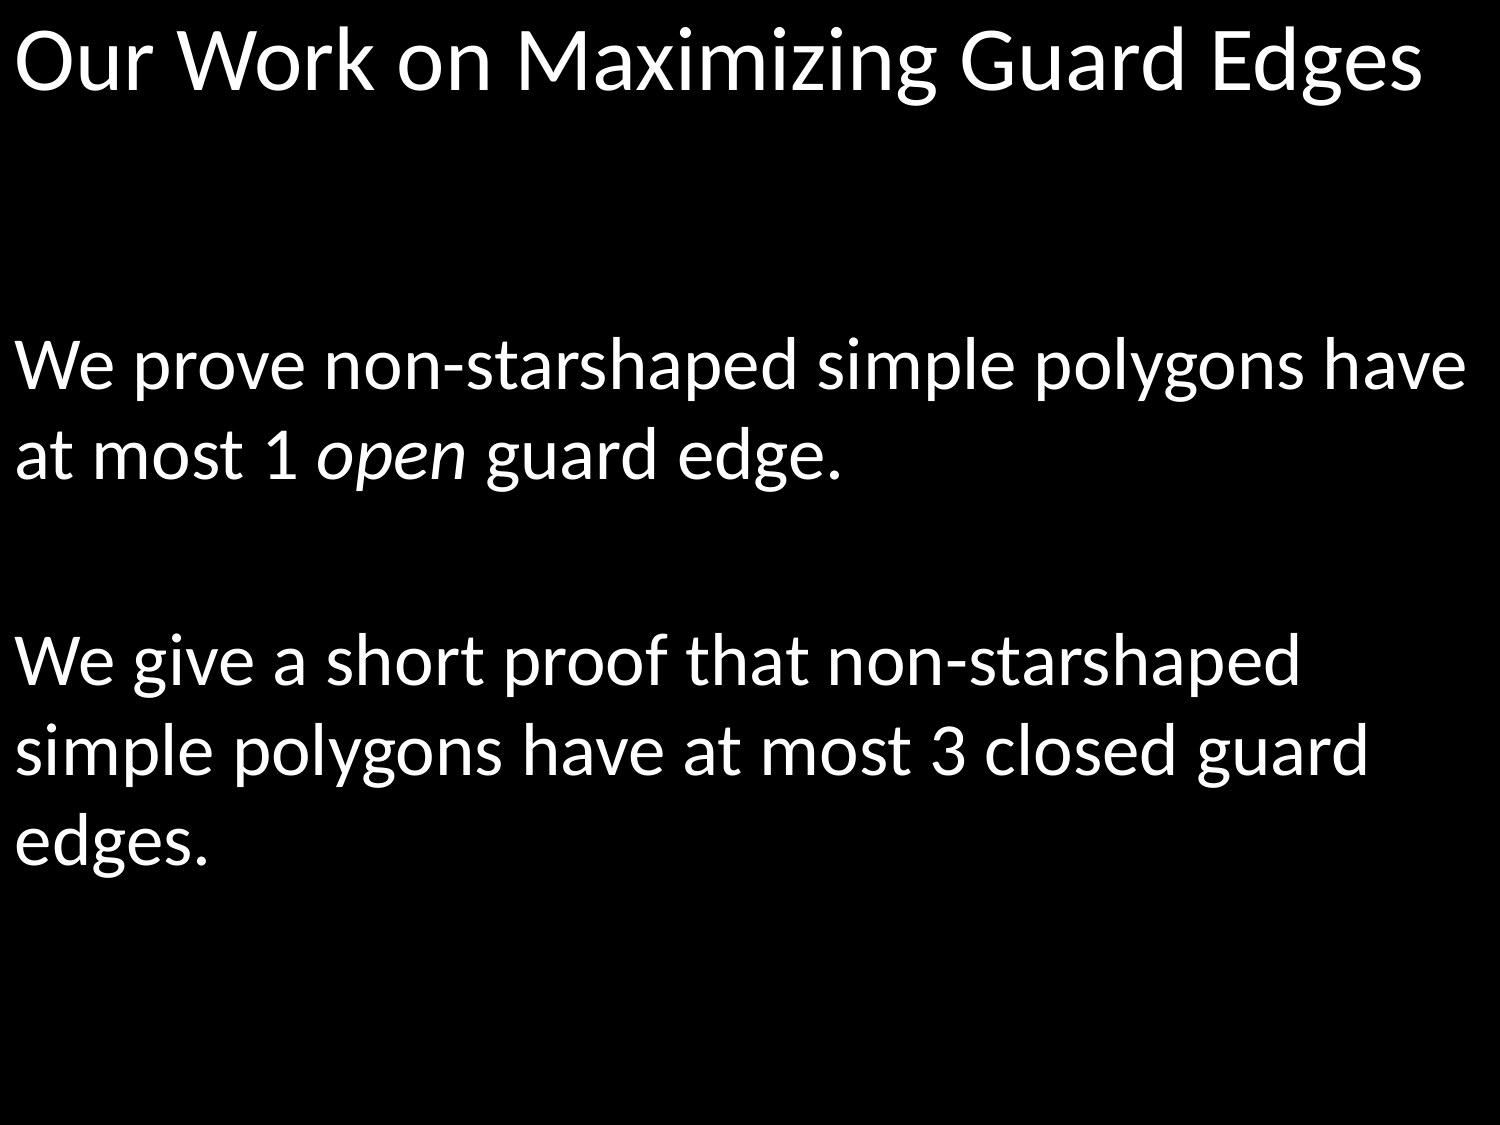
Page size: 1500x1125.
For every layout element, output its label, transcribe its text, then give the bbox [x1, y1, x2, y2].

text_box We prove non-starshaped simple polygons have at most 1 open guard edge. [0, 307, 1500, 503]
text_box We give a short proof that non-starshaped simple polygons have at most 3 closed guard edges. [0, 602, 1500, 888]
text_box Our Work on Maximizing Guard Edges [0, 0, 1500, 117]
